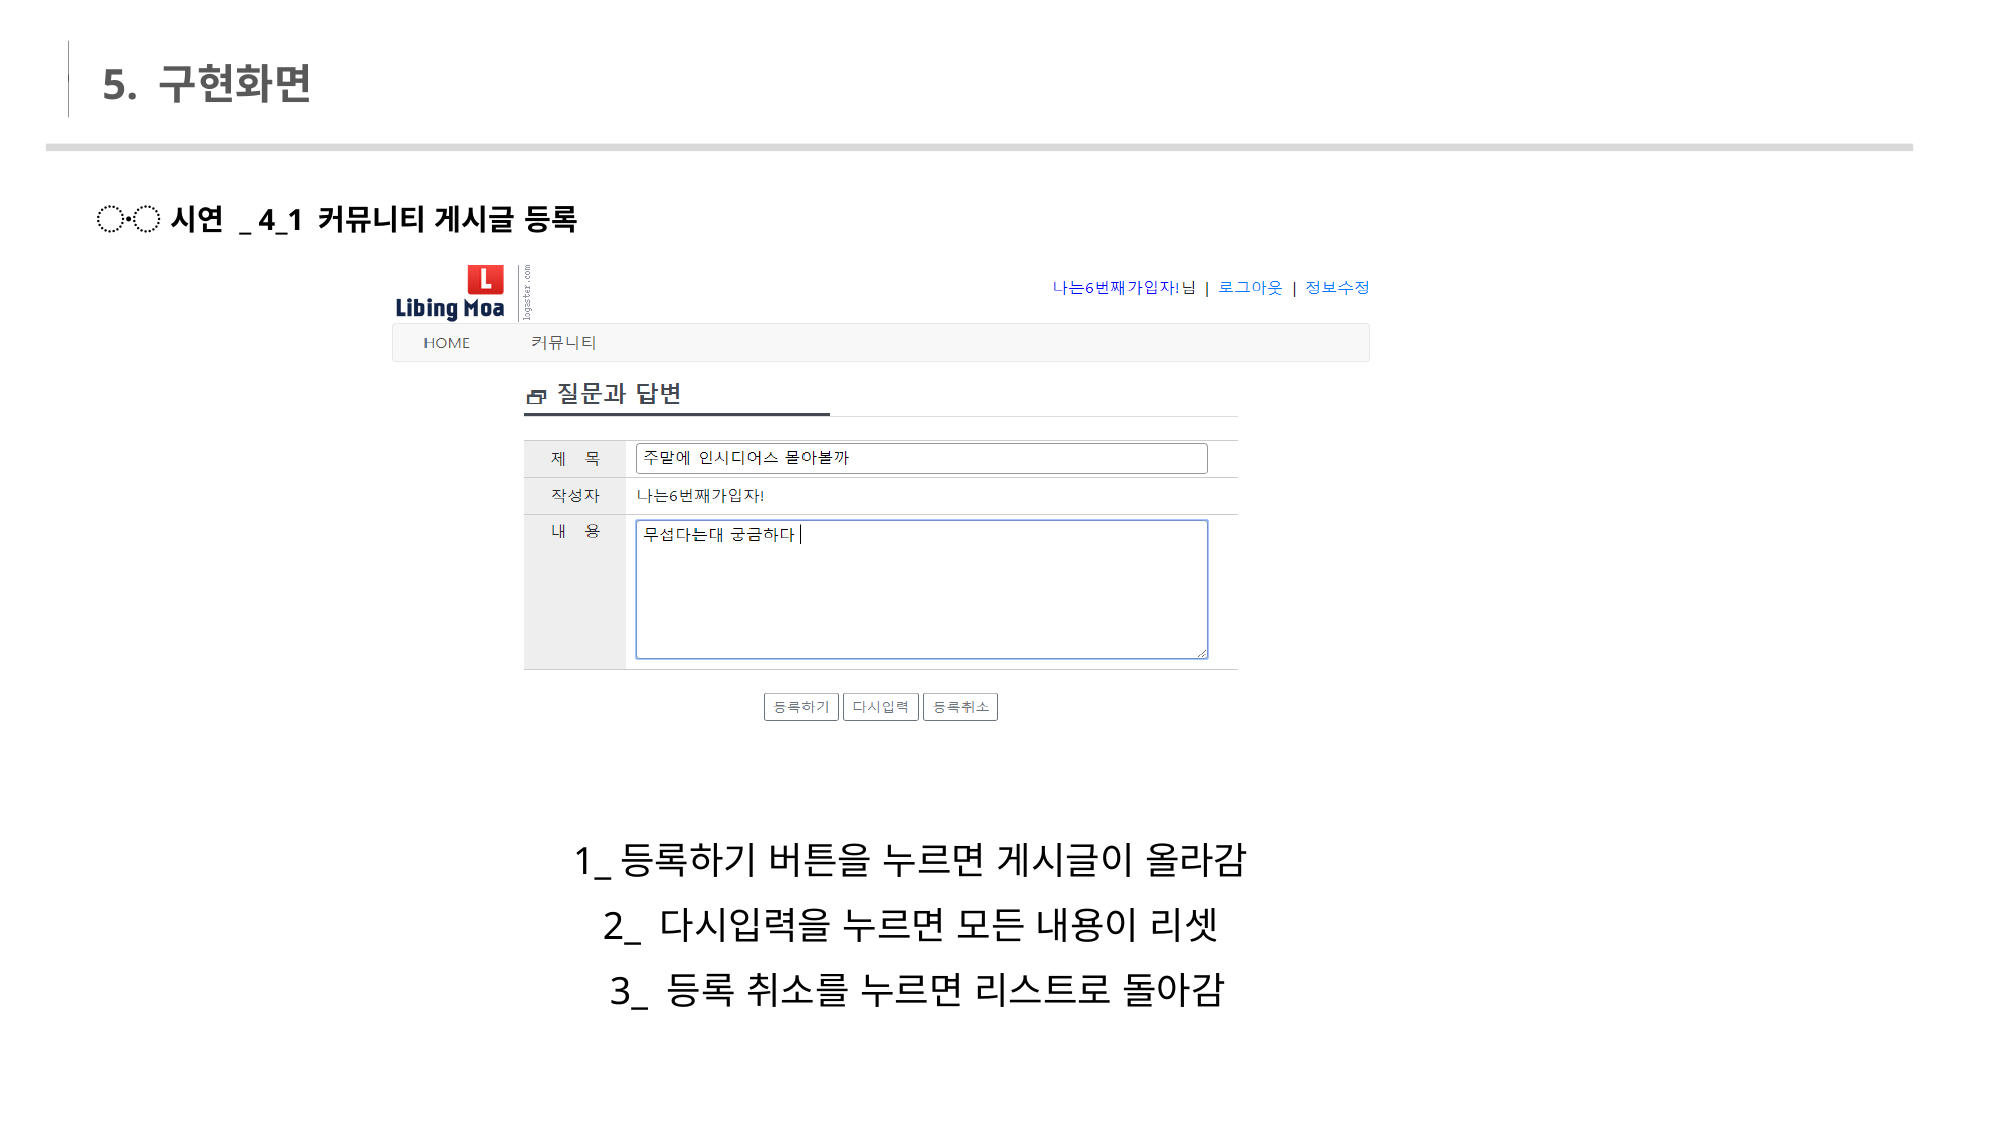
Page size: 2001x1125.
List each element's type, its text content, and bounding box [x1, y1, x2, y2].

text_box 5. 구현화면 [101, 21, 689, 143]
text_box 〮 시연 _ 4_1 커뮤니티 게시글 등록 [66, 175, 1465, 244]
text_box 1_등록하기 버튼을 누르면 게시글이 올라감 [558, 829, 1275, 890]
text_box 2_ 다시입력을 누르면 모든 내용이 리셋 [588, 894, 1245, 955]
picture [373, 265, 1399, 771]
text_box 3_ 등록 취소를 누르면 리스트로 돌아감 [595, 959, 1242, 1020]
text_box [45, 143, 1914, 152]
